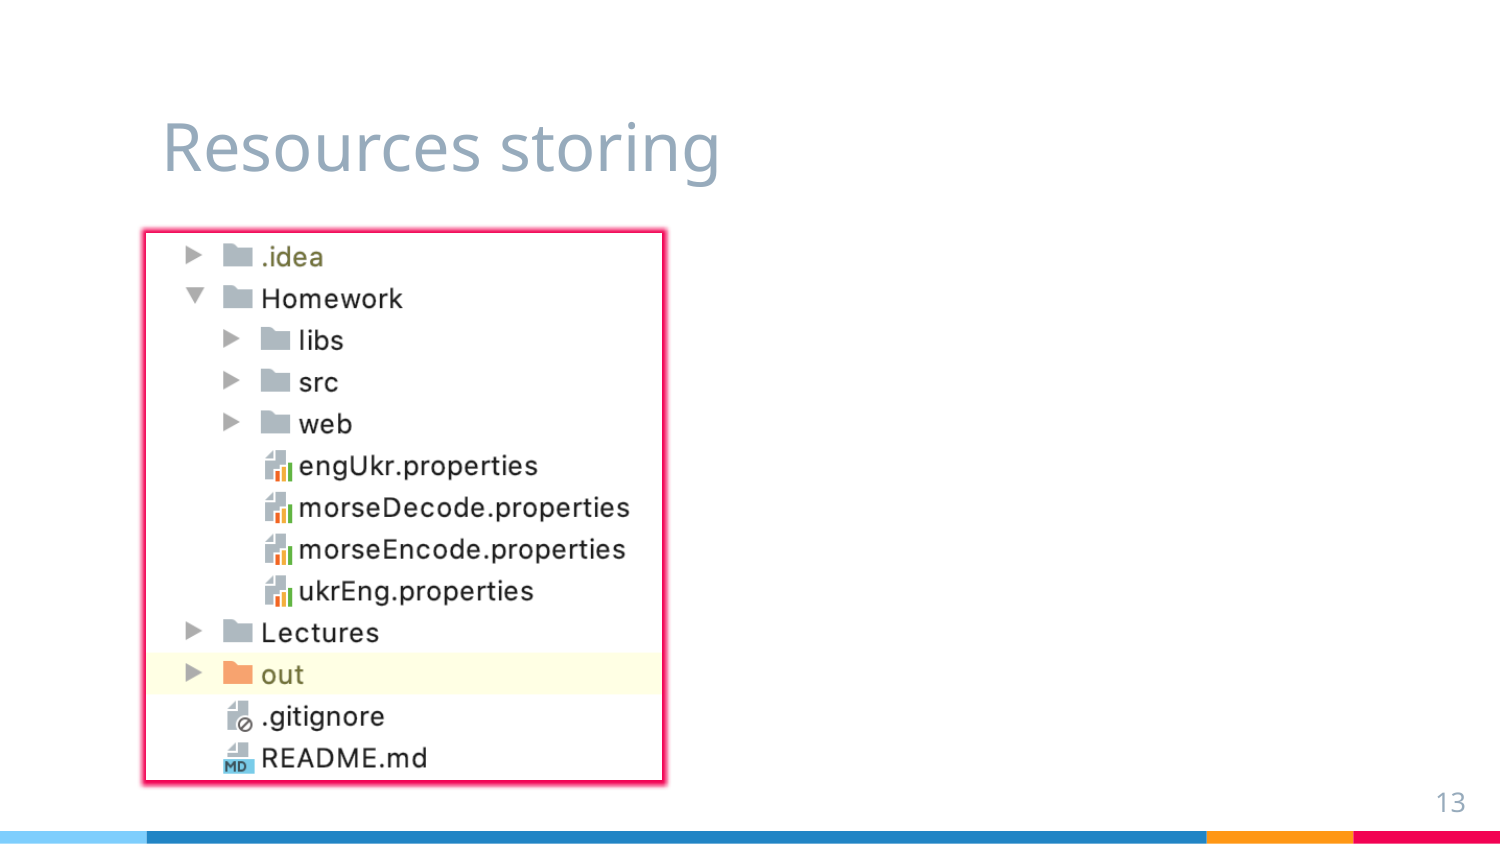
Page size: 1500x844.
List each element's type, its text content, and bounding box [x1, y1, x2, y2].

picture [146, 233, 662, 781]
title Resources storing [146, 58, 1207, 200]
slide_number 13 [1391, 770, 1482, 822]
